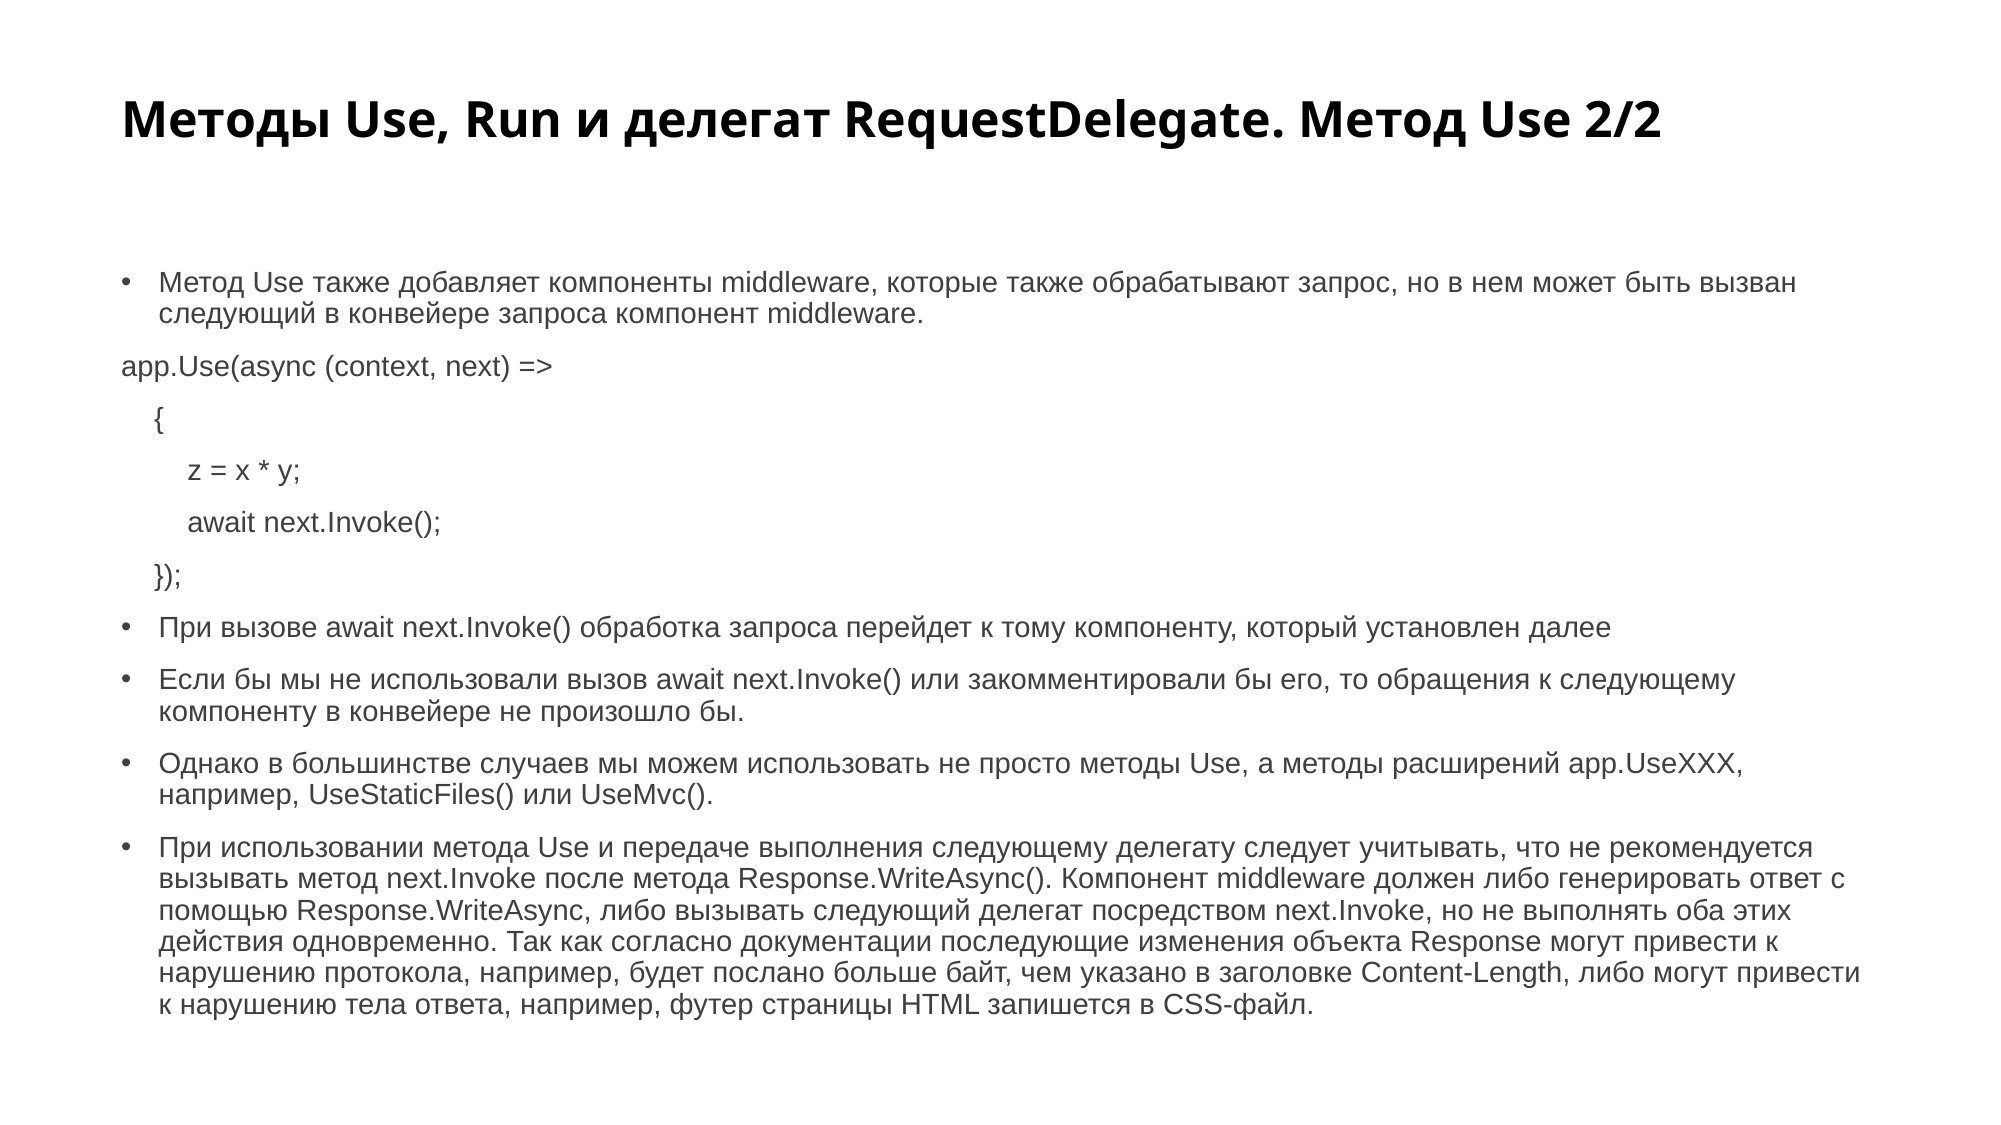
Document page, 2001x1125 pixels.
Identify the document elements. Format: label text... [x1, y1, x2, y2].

title Методы Use, Run и делегат RequestDelegate. Метод Use 2/2 [106, 42, 1832, 259]
list Метод Use также добавляет компоненты middleware, которые также обрабатывают запрос, но в нем может быть вызван следующий в конвейере запроса компонент middleware. app.Use(async (context, next) => { z = x * y; await next.Invoke(); }); При вызове await next.Invoke() обработка запроса перейдет к тому компоненту, который установлен далее Если бы мы не использовали вызов await next.Invoke() или закомментировали бы его, то обращения к следующему компоненту в конвейере не произошло бы. Однако в большинстве случаев мы можем использовать не просто методы Use, а методы расширений app.UseXXX, например, UseStaticFiles() или UseMvc(). При использовании метода Use и передаче выполнения следующему делегату следует учитывать, что не рекомендуется вызывать метод next.Invoke после метода Response.WriteAsync(). Компонент middleware должен либо генерировать ответ с помощью Response.WriteAsync, либо вызывать следующий делегат посредством next.Invoke, но не выполнять оба этих действия одновременно. Так как согласно документации последующие изменения объекта Response могут привести к нарушению протокола, например, будет послано больше байт, чем указано в заголовке Content-Length, либо могут привести к нарушению тела ответа, например, футер страницы HTML запишется в CSS-файл. [106, 259, 1882, 1064]
